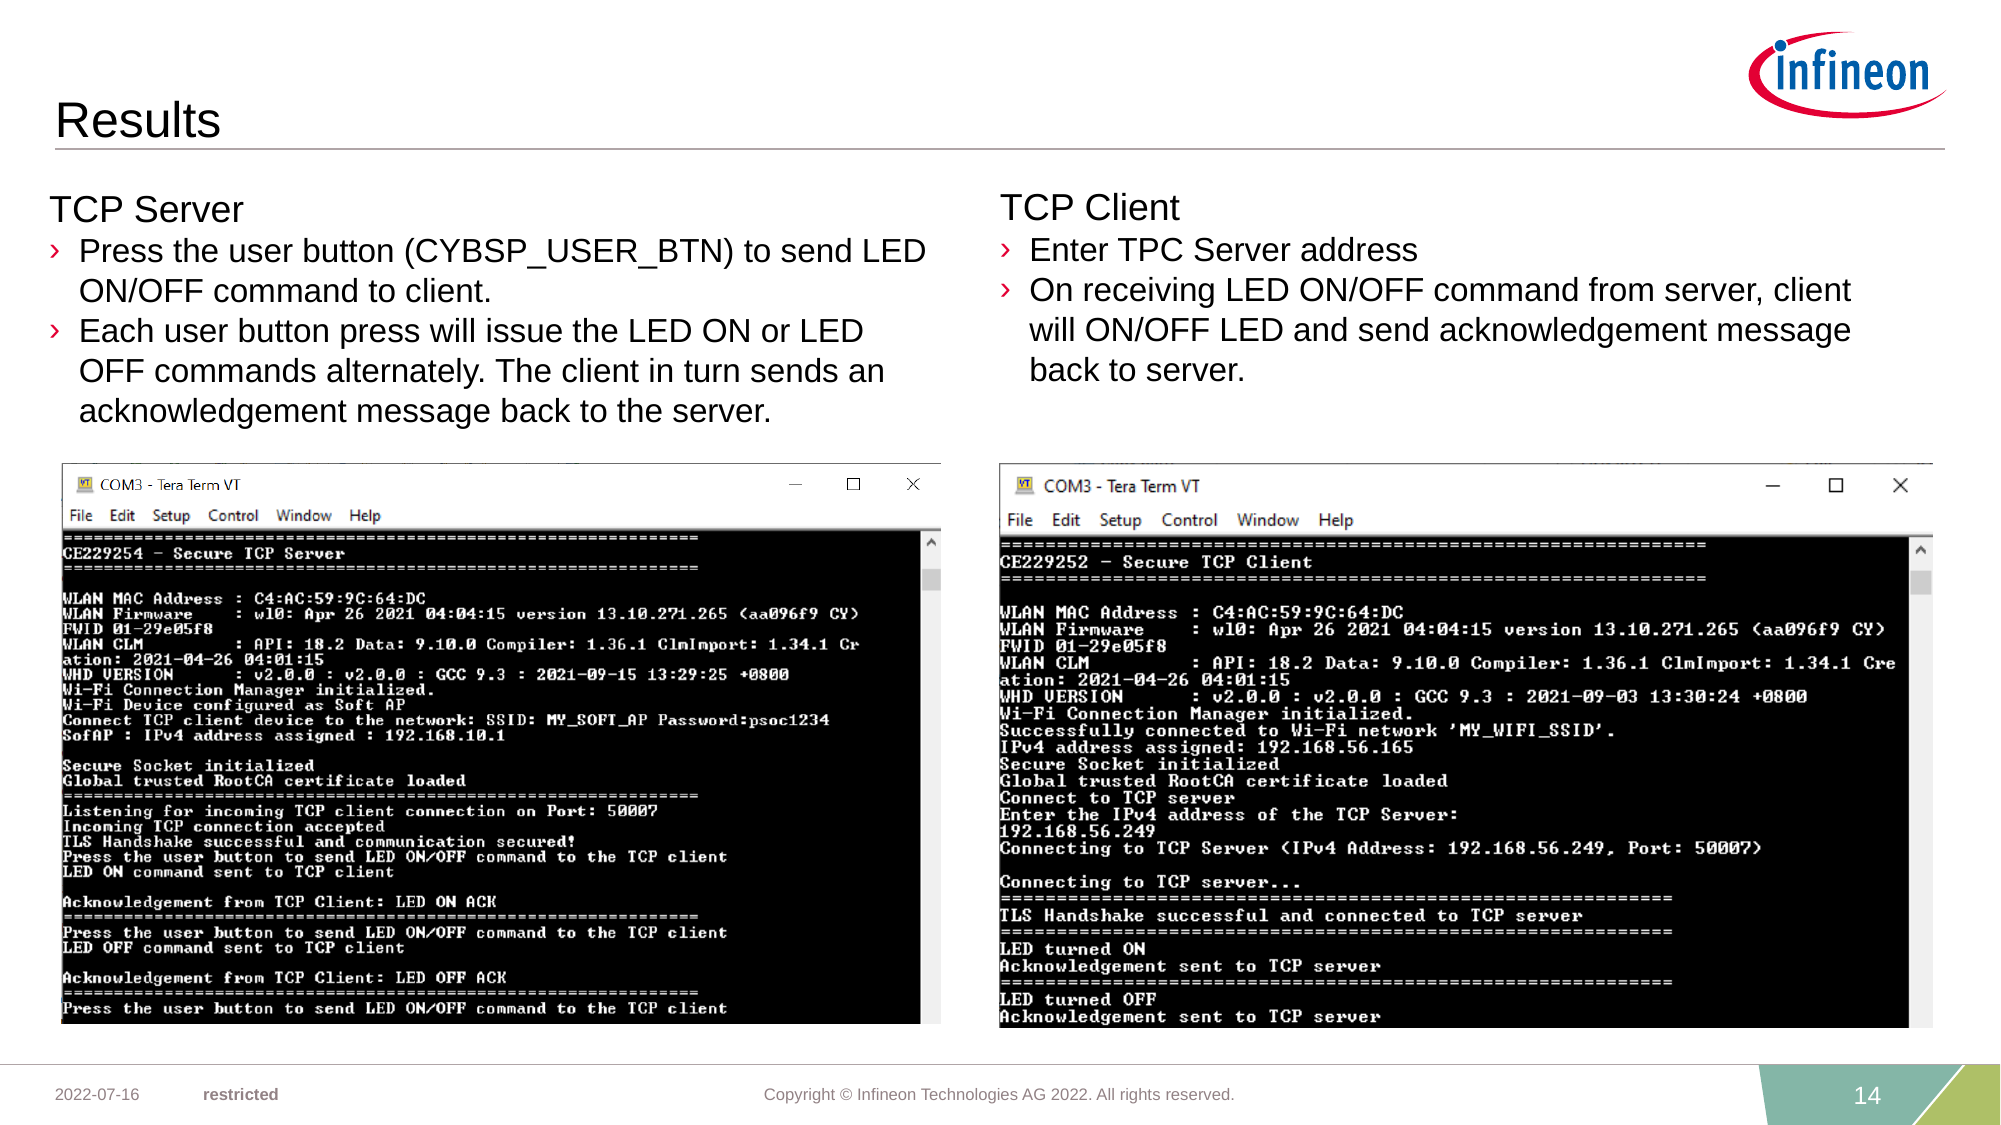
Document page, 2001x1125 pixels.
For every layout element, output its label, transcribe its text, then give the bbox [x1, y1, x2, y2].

picture [60, 463, 942, 1024]
list TCP Server Press the user button (CYBSP_USER_BTN) to send LED ON/OFF command to client. Each user button press will issue the LED ON or LED OFF commands alternately. The client in turn sends an acknowledgement message back to the server. [49, 184, 930, 445]
text_box TCP Client Enter TPC Server address On receiving LED ON/OFF command from server, client will ON/OFF LED and send acknowledgement message back to server. [999, 183, 1880, 421]
title Results [55, 30, 1632, 149]
picture [999, 463, 1933, 1028]
